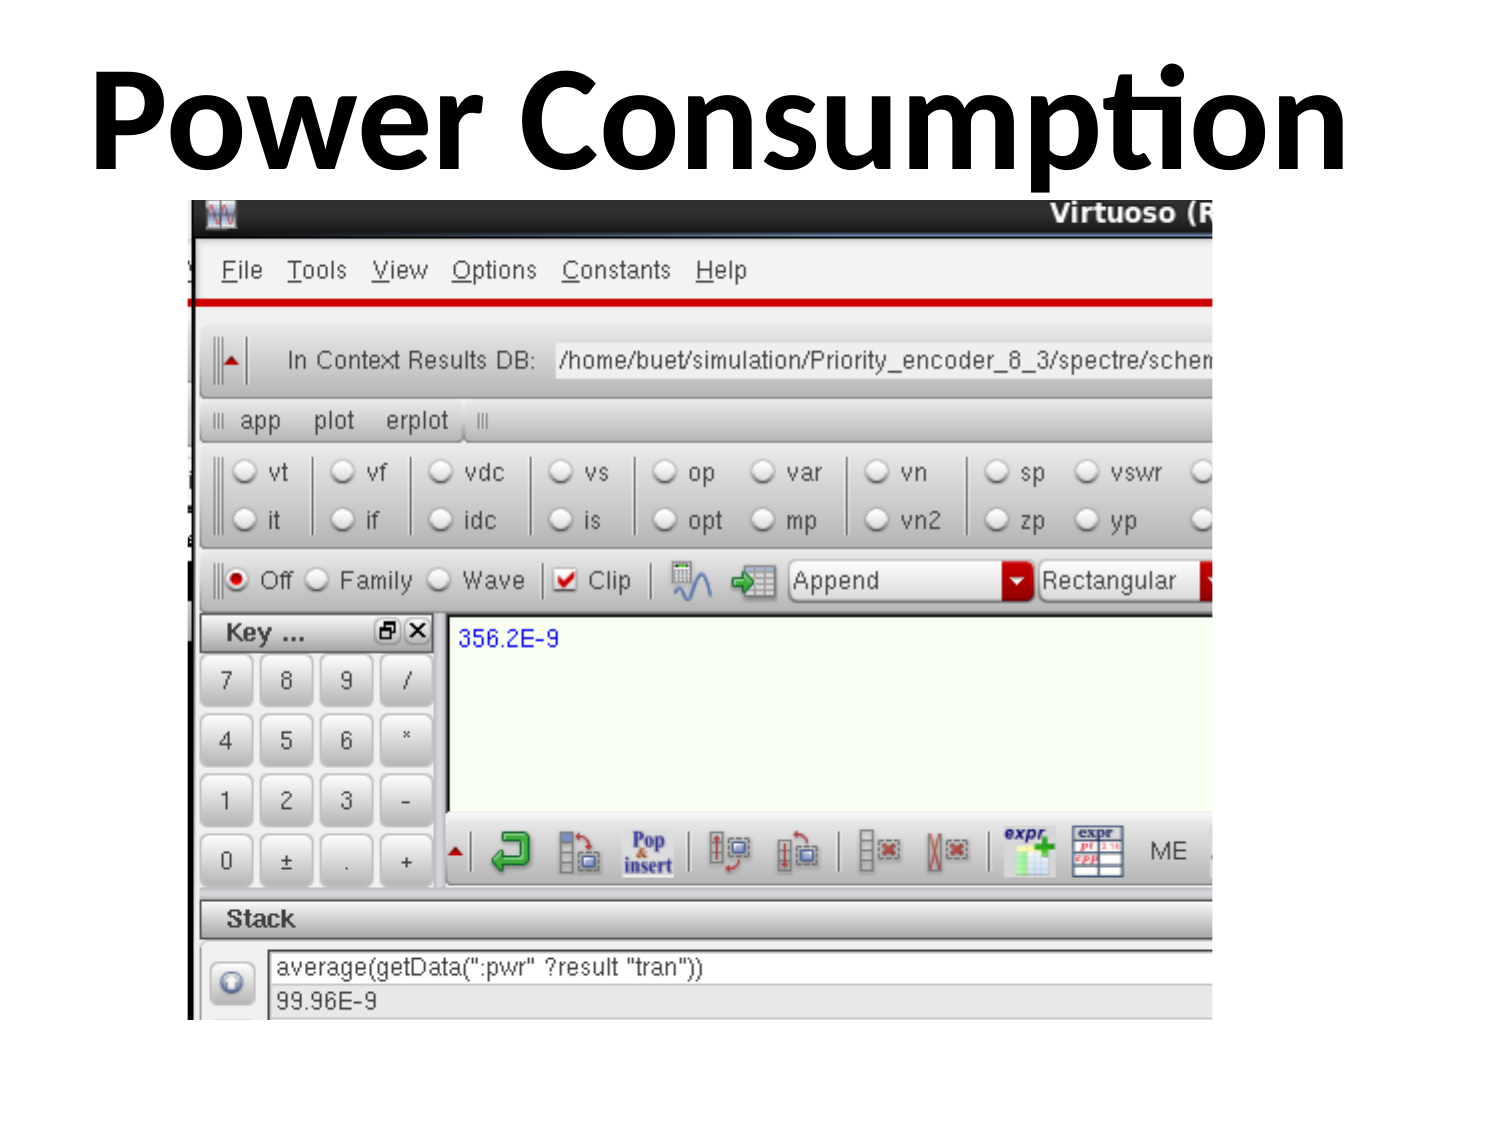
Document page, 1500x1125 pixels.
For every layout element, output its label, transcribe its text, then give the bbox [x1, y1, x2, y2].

text_box Power Consumption [37, 12, 1438, 208]
picture [187, 199, 1213, 1021]
